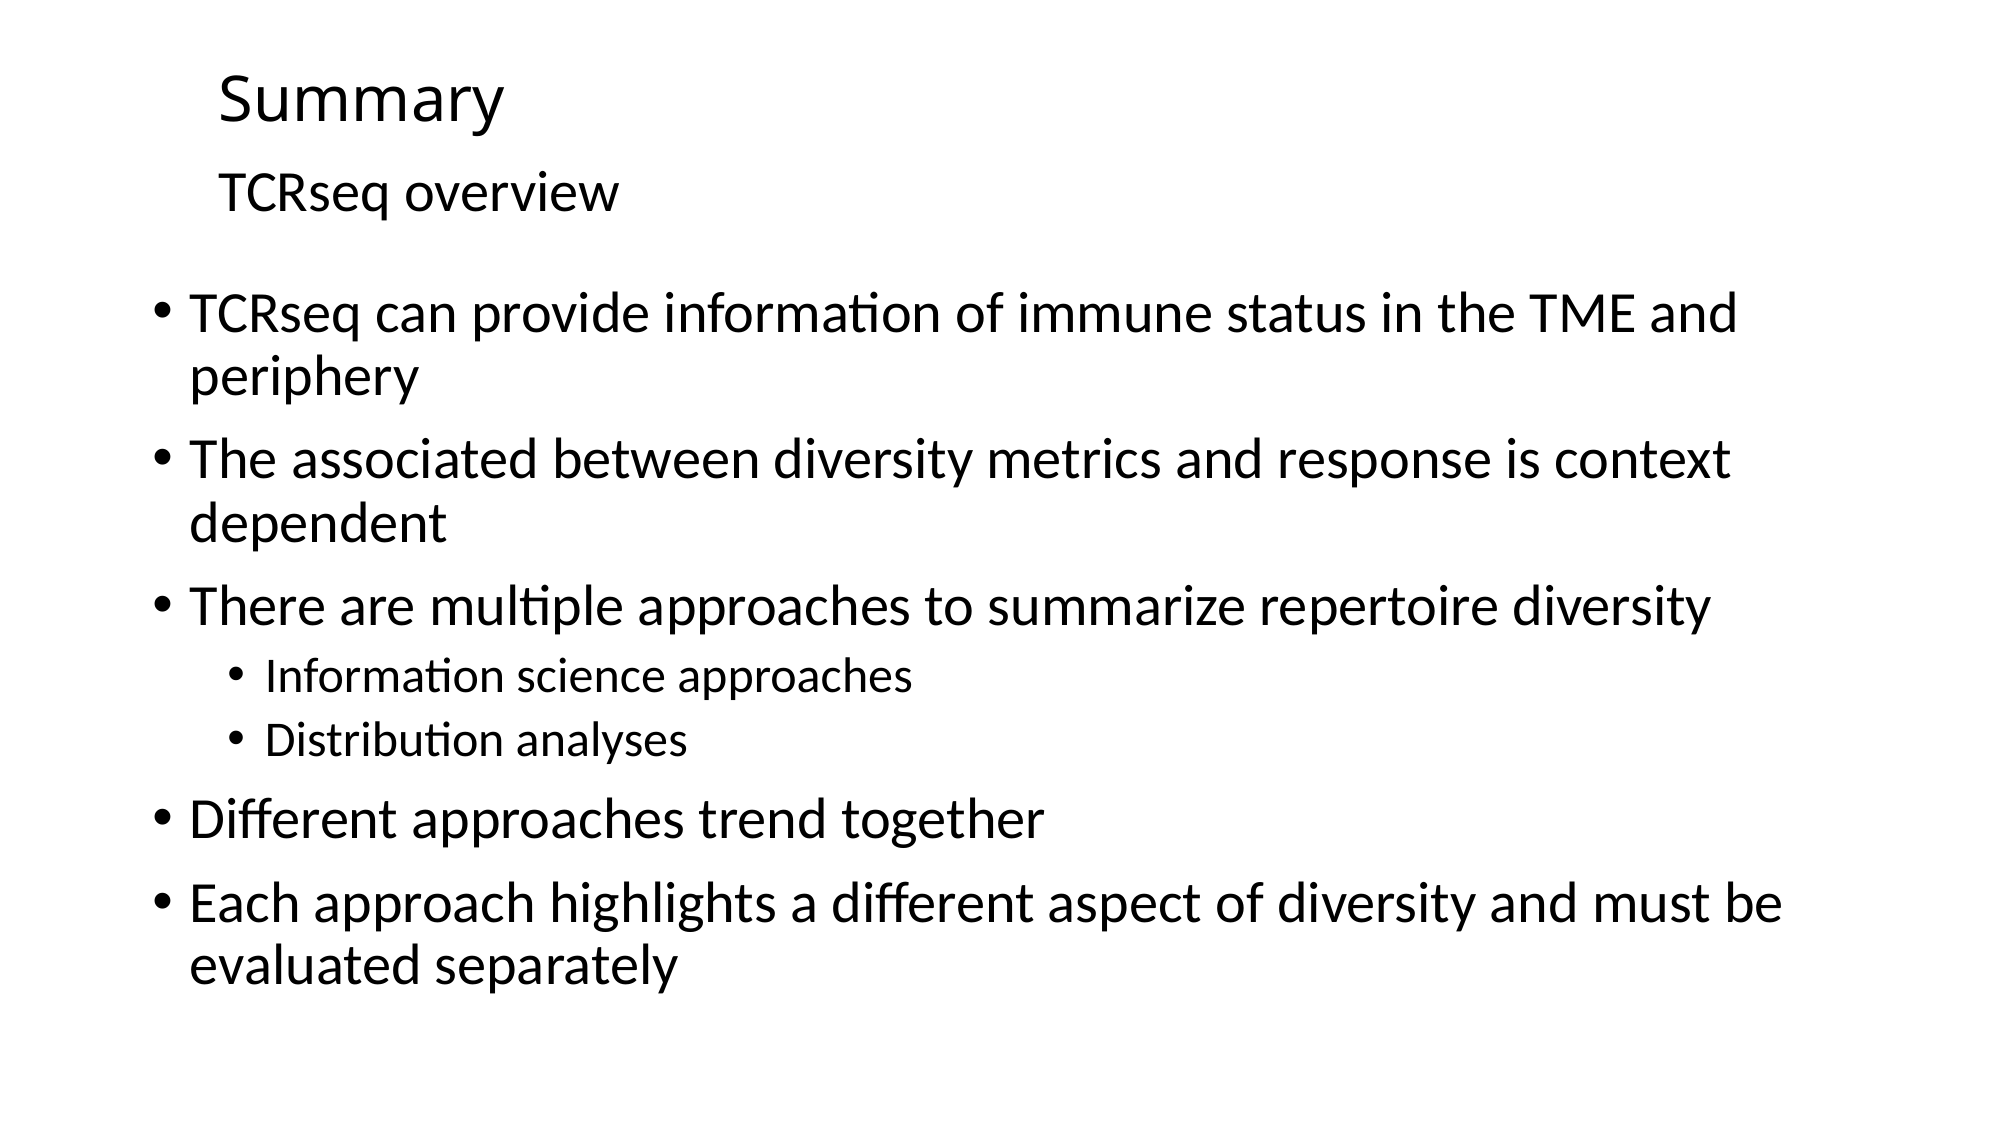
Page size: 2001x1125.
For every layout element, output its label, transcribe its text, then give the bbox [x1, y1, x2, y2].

text_box TCRseq overview [203, 153, 1871, 226]
title Summary [203, 58, 1871, 143]
list TCRseq can provide information of immune status in the TME and periphery The associated between diversity metrics and response is context dependent There are multiple approaches to summarize repertoire diversity Information science approaches Distribution analyses Different approaches trend together Each approach highlights a different aspect of diversity and must be evaluated separately [137, 274, 1879, 1023]
